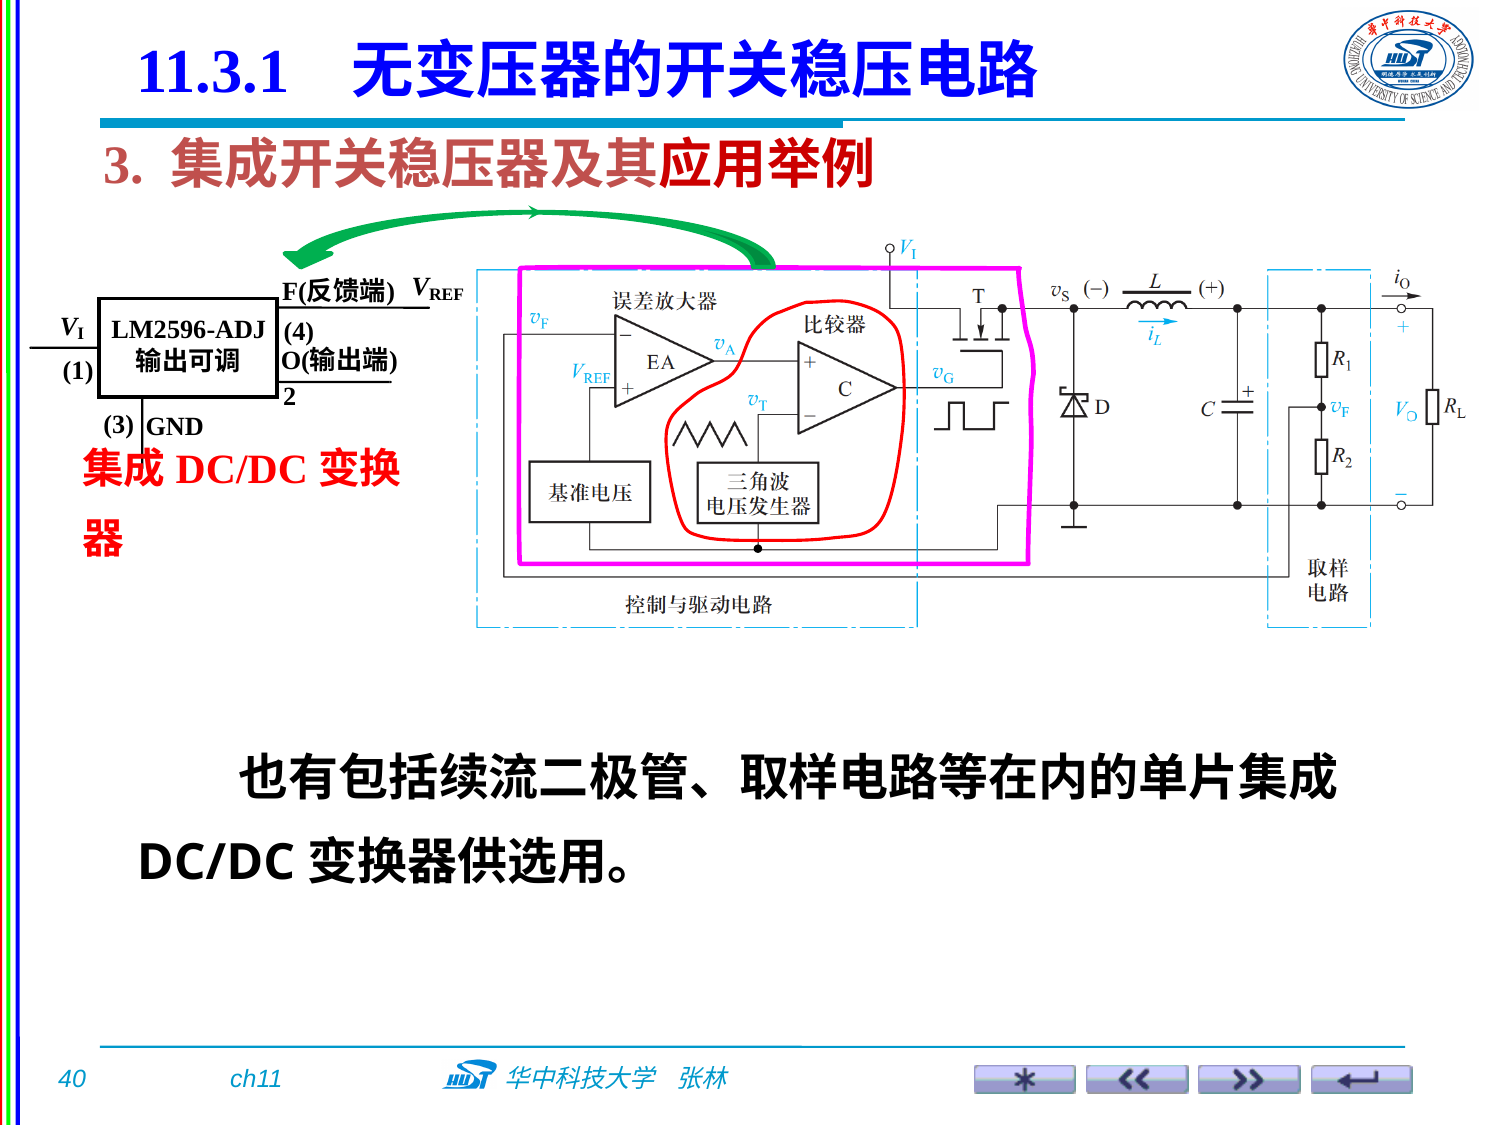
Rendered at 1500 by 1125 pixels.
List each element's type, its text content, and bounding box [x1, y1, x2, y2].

picture [1198, 1065, 1301, 1094]
text_box [298, 206, 713, 253]
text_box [29, 255, 486, 470]
picture [1340, 7, 1479, 111]
text_box 集成DC/DC变换器 [66, 478, 449, 570]
text_box 也有包括续流二极管、取样电路等在内的单片集成DC/DC变换器供选用。 [121, 713, 1398, 897]
picture [1311, 1065, 1413, 1094]
picture [1086, 1065, 1189, 1094]
picture [441, 1059, 497, 1089]
picture [974, 1065, 1076, 1094]
text_box 3. 集成开关稳压器及其应用举例 [88, 122, 1100, 203]
text_box 11.3.1 无变压器的开关稳压电路 [121, 22, 1335, 113]
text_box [467, 231, 1471, 641]
